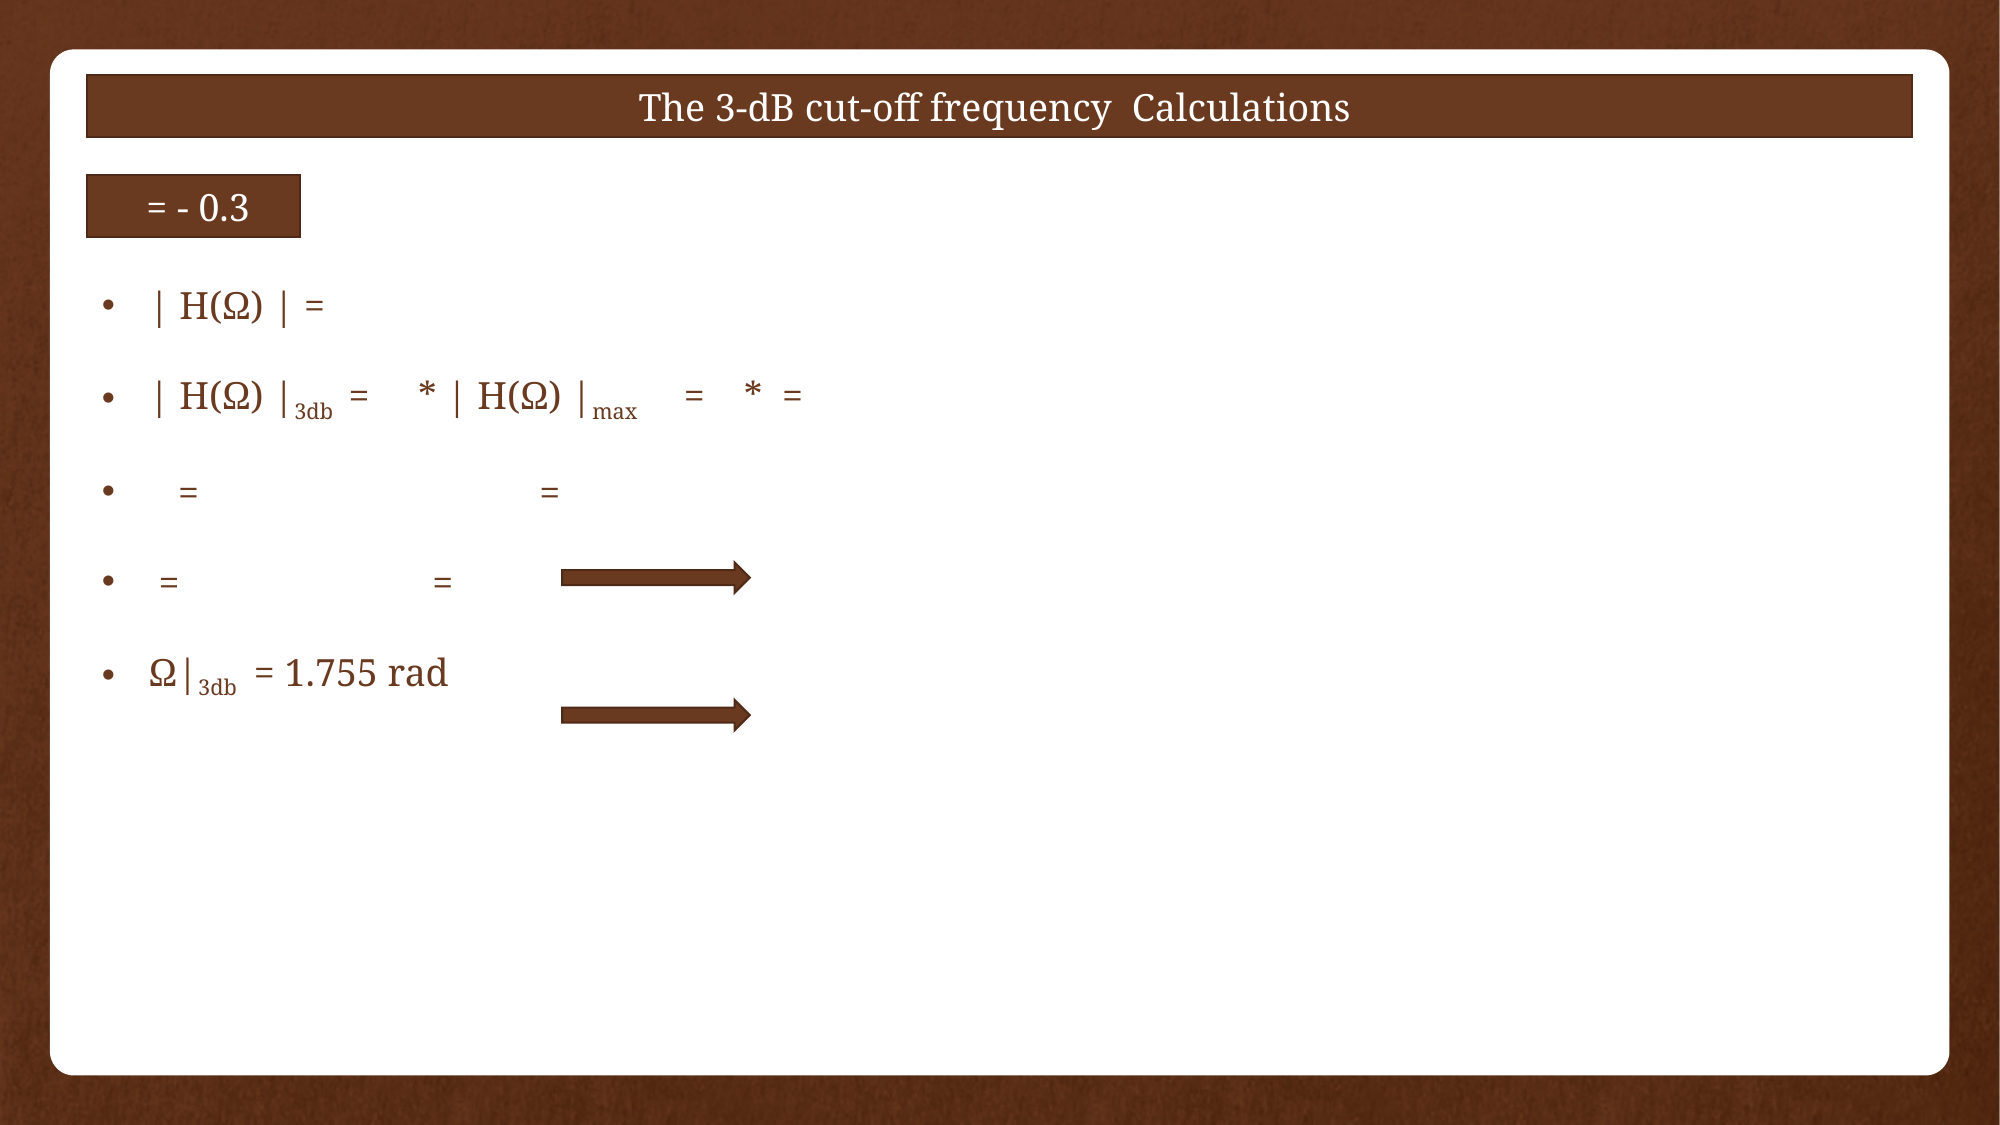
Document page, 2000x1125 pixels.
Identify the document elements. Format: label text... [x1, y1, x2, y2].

text_box The 3-dB cut-off frequency Calculations [86, 74, 1913, 138]
text_box [561, 560, 752, 596]
text_box [561, 697, 752, 733]
